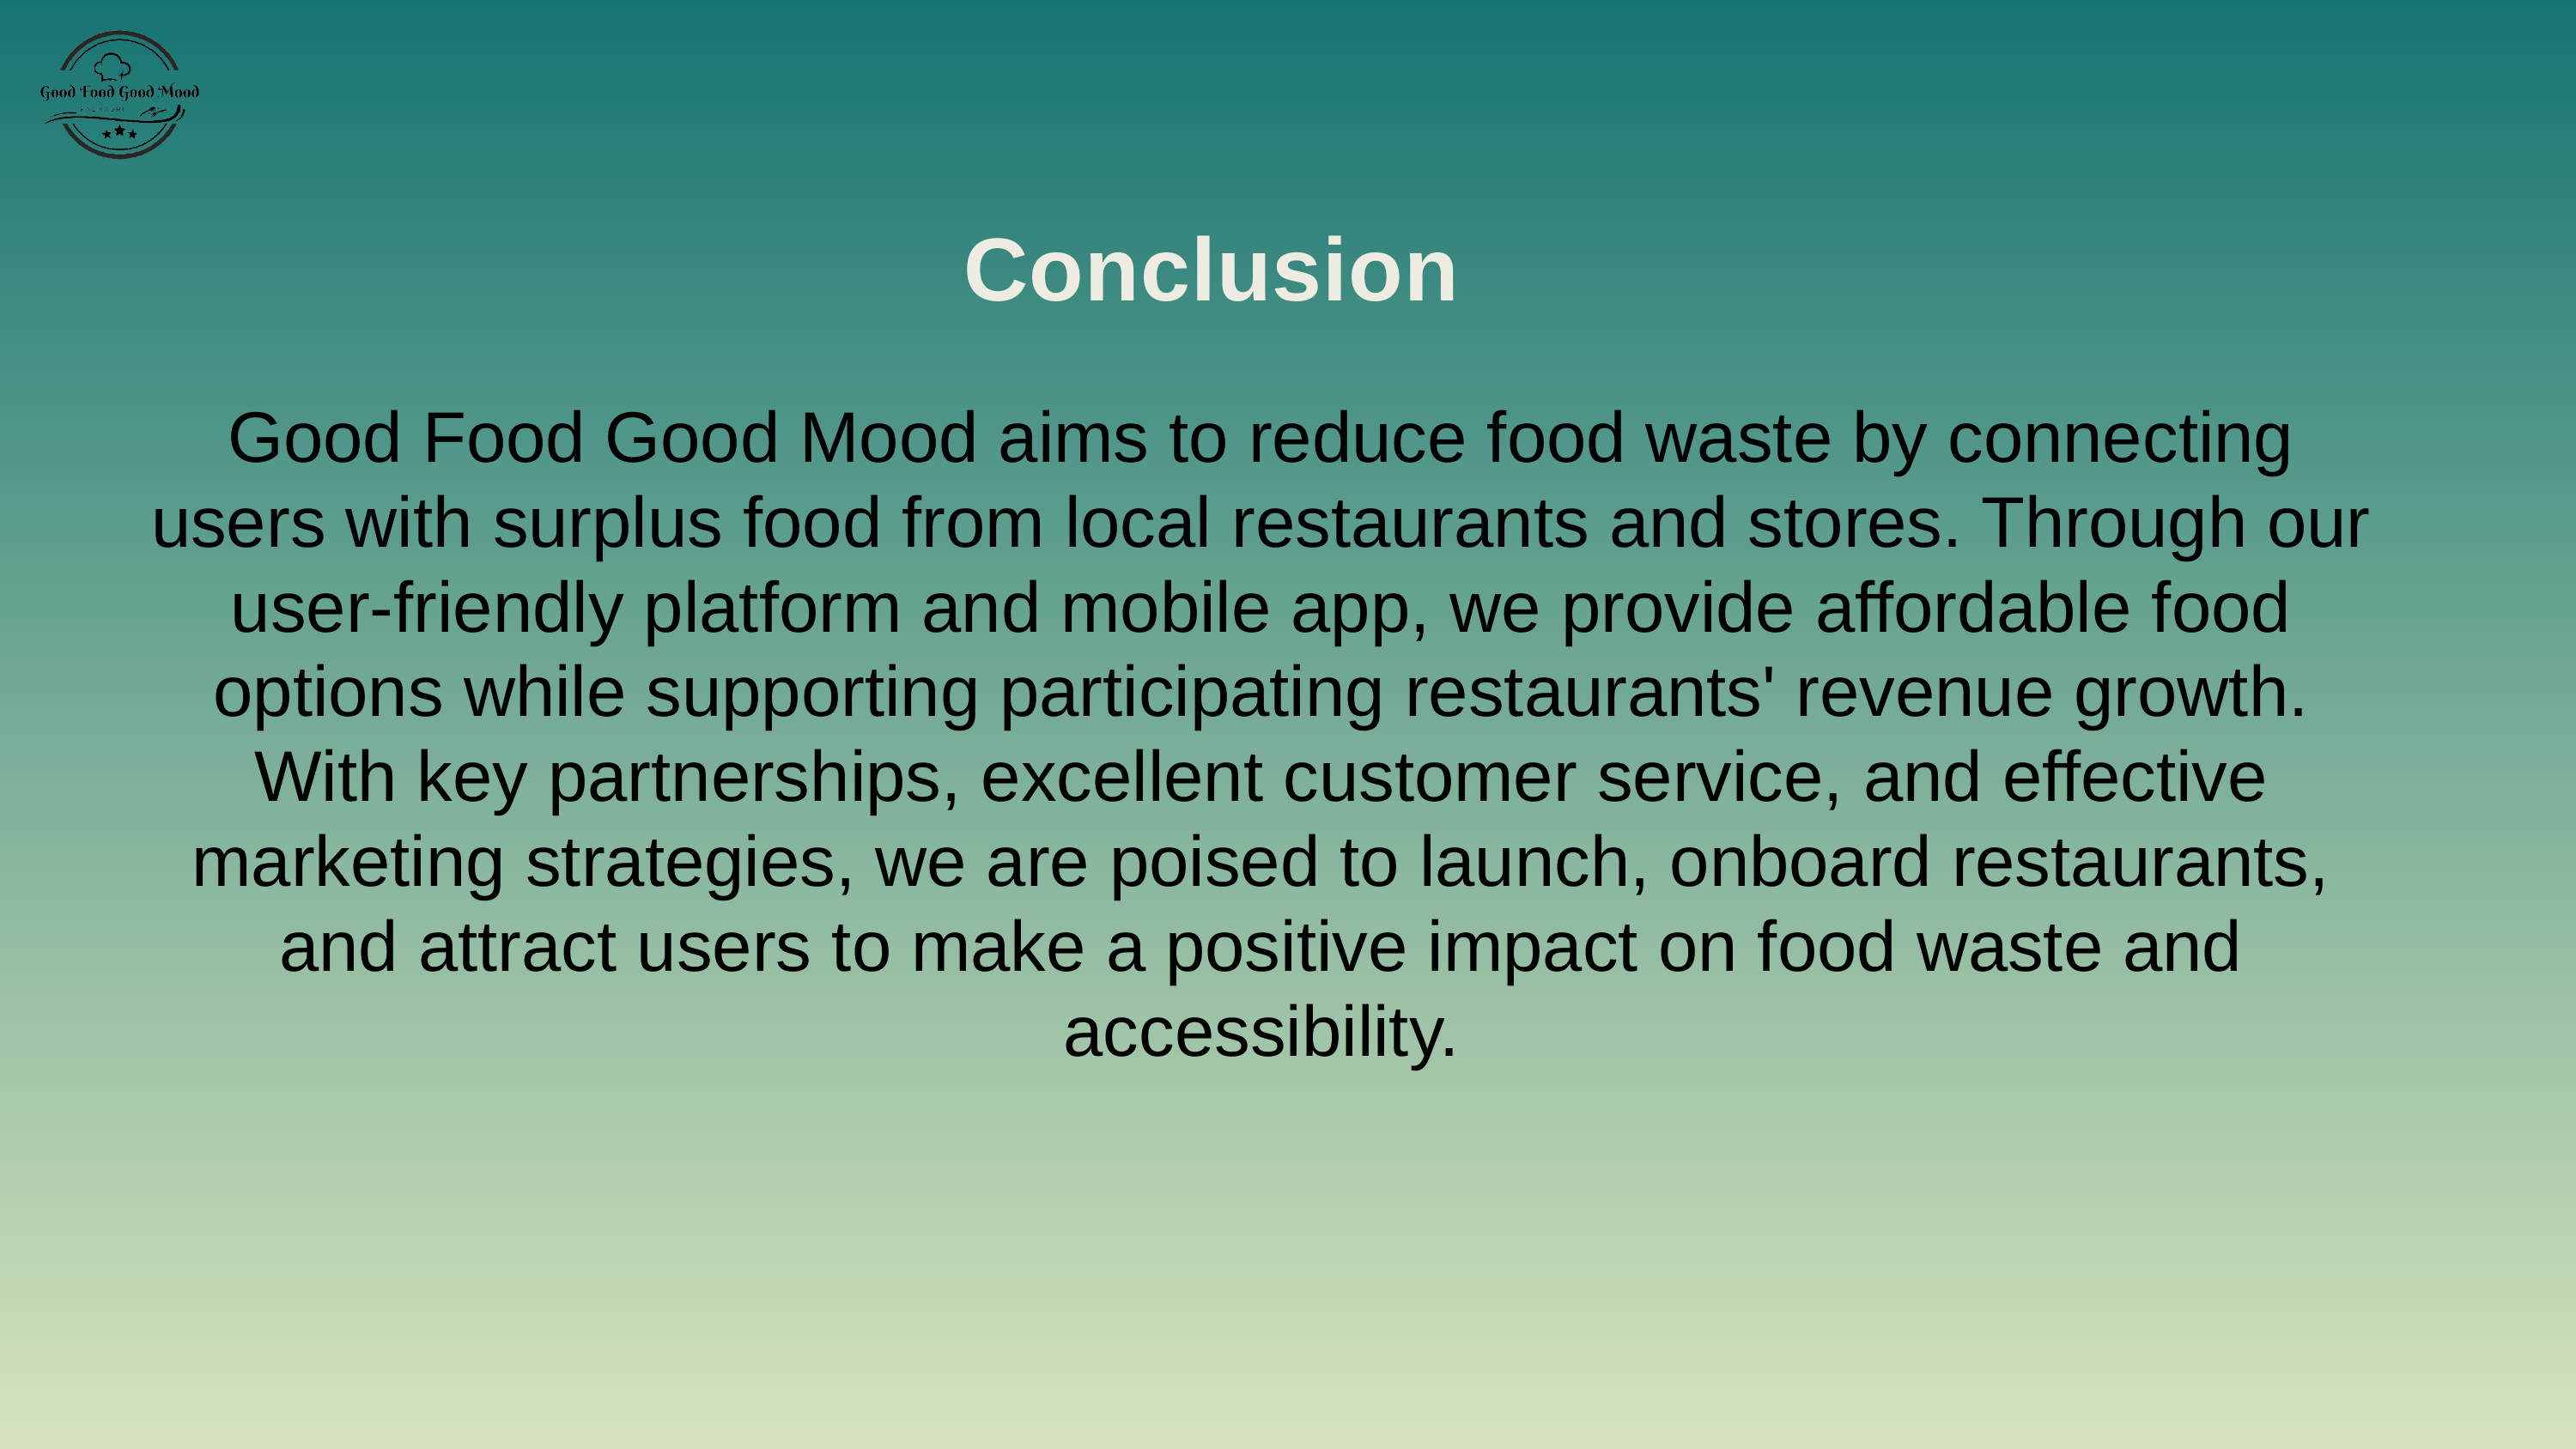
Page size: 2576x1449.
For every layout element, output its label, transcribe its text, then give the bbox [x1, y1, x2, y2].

picture [21, 0, 218, 193]
text_box Good Food Good Mood aims to reduce food waste by connecting users with surplus food from local restaurants and stores. Through our user-friendly platform and mobile app, we provide affordable food options while supporting participating restaurants' revenue growth. With key partnerships, excellent customer service, and effective marketing strategies, we are poised to launch, onboard restaurants, and attract users to make a positive impact on food waste and accessibility. [139, 391, 2383, 1074]
text_box Conclusion [949, 209, 1473, 329]
